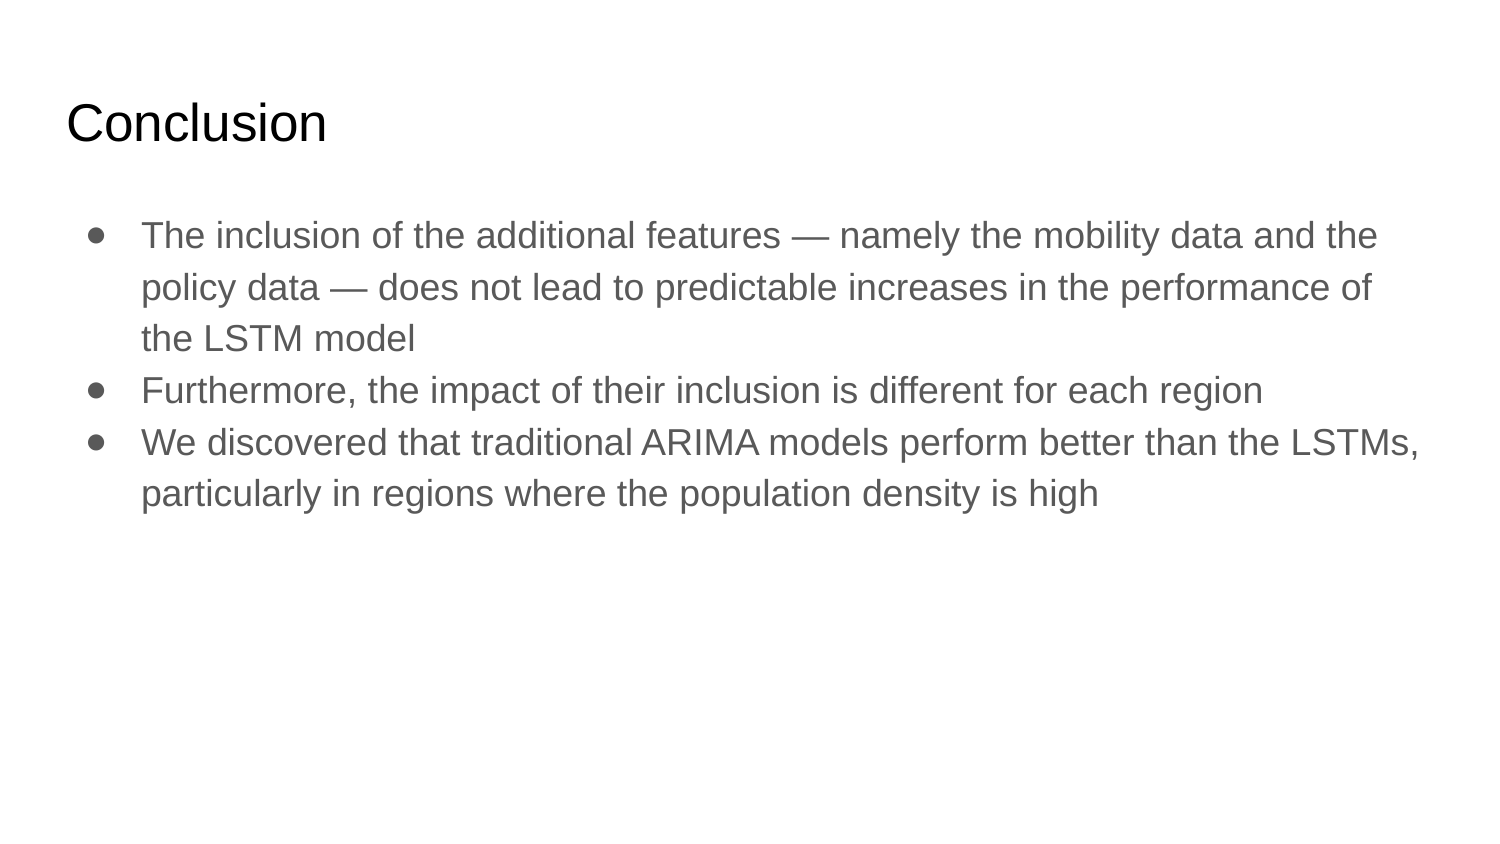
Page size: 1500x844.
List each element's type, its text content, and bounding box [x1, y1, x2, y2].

list The inclusion of the additional features — namely the mobility data and the policy data — does not lead to predictable increases in the performance of the LSTM model Furthermore, the impact of their inclusion is different for each region We discovered that traditional ARIMA models perform better than the LSTMs, particularly in regions where the population density is high [51, 189, 1449, 750]
title Conclusion [51, 72, 1449, 167]
